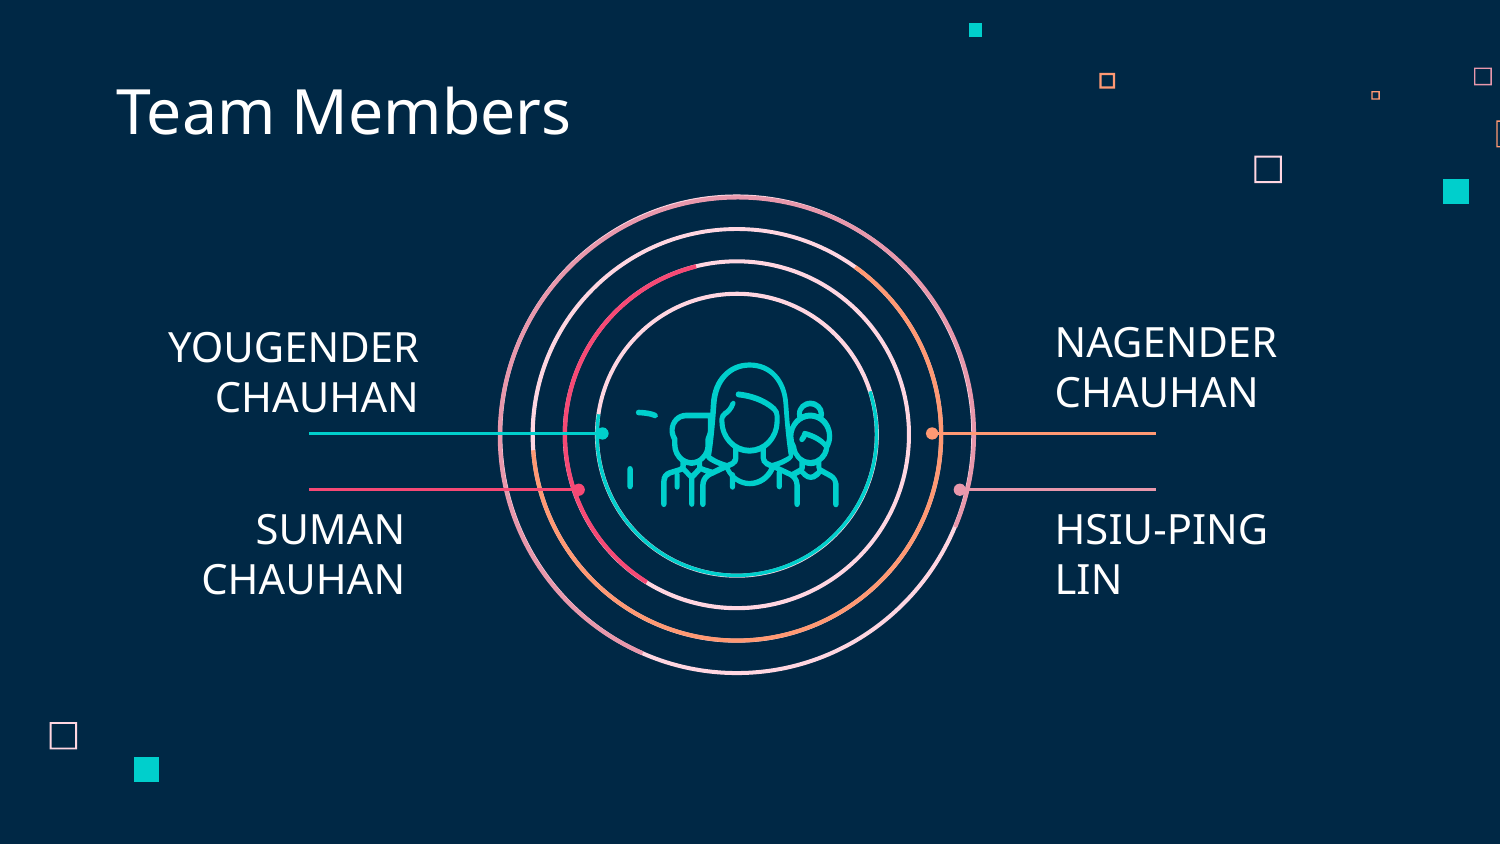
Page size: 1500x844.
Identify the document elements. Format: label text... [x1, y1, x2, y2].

text_box [530, 441, 536, 450]
text_box [540, 441, 944, 643]
title SUMAN CHAUHAN [112, 507, 421, 619]
text_box [530, 227, 856, 432]
text_box [531, 450, 542, 488]
title NAGENDER CHAUHAN [1039, 300, 1361, 412]
title Team Members [101, 67, 878, 163]
text_box [562, 264, 697, 432]
text_box [497, 441, 508, 488]
text_box [953, 497, 968, 528]
text_box [505, 497, 644, 656]
text_box [562, 441, 575, 488]
text_box [497, 195, 977, 432]
text_box [642, 526, 957, 676]
text_box [854, 265, 944, 432]
title HSIU-PING LIN [1039, 507, 1361, 619]
text_box [574, 496, 648, 584]
text_box [645, 259, 911, 611]
title YOUGENDER CHAUHAN [112, 305, 435, 417]
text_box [627, 362, 839, 508]
text_box [966, 441, 976, 488]
text_box [596, 291, 873, 414]
text_box [595, 390, 879, 578]
